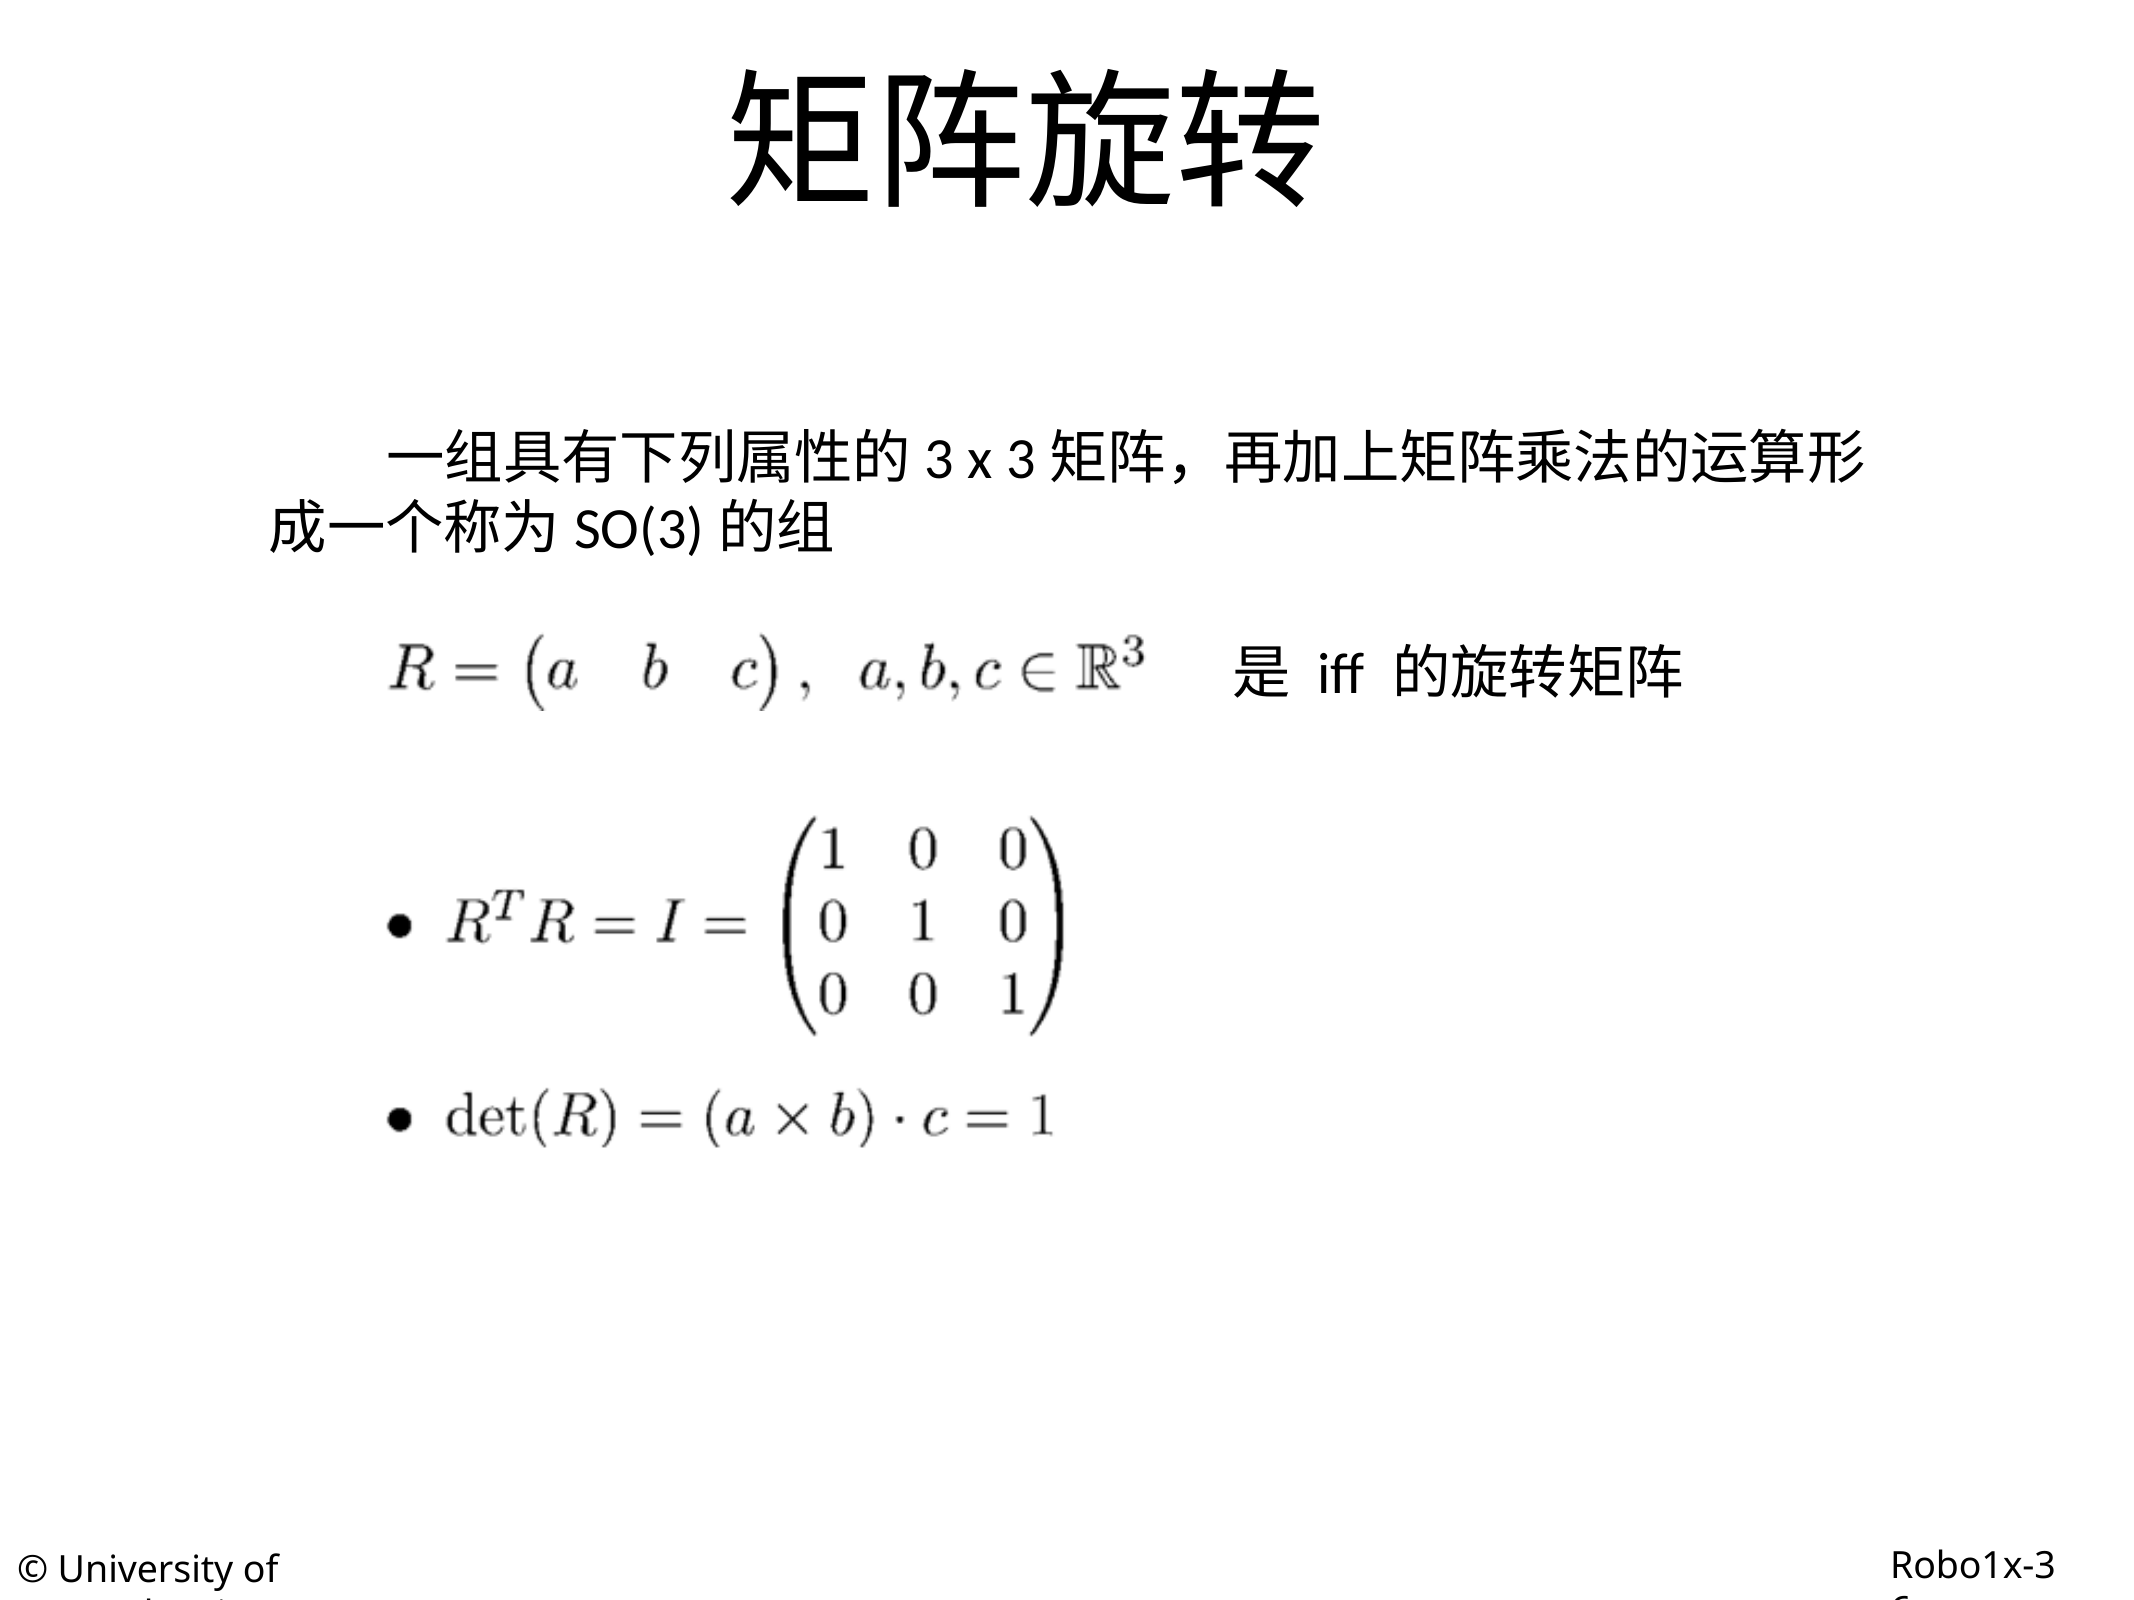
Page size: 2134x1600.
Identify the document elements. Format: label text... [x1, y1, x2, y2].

footer © University of Pennsylvania [15, 1541, 452, 1600]
picture [366, 799, 1131, 1163]
title 矩阵旋转 [393, 45, 1741, 313]
picture [366, 624, 1162, 711]
slide_number Robo1x-3 6 [1878, 1536, 2095, 1600]
text_box 一组具有下列属性的3 x 3矩阵，再加上矩阵乘法的运算形成一个称为SO(3)的组 [254, 412, 1917, 568]
